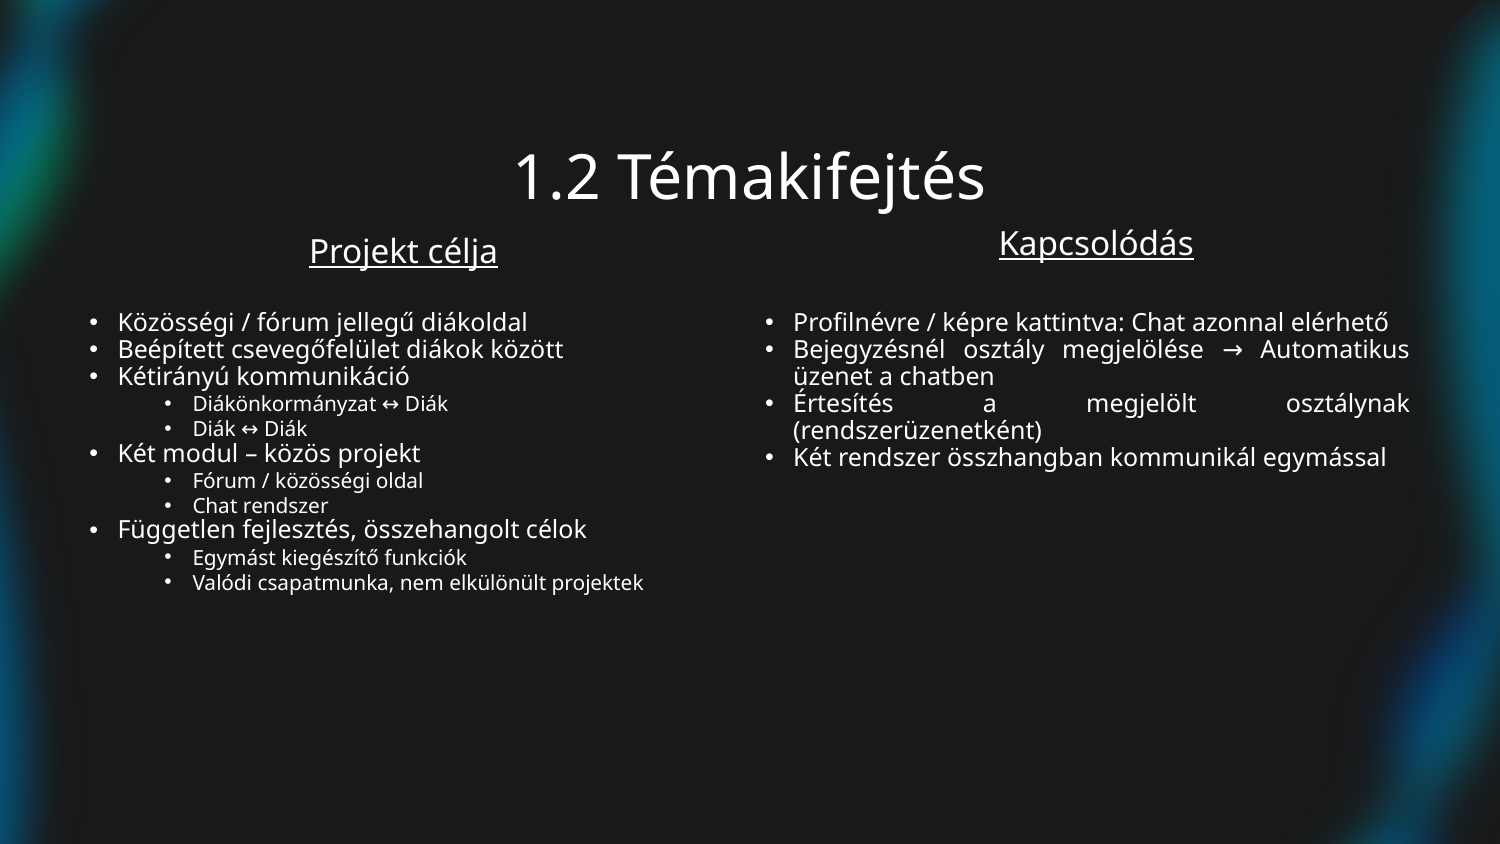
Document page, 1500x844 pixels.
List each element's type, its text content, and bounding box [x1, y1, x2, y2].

text_box Közösségi / fórum jellegű diákoldal Beépített csevegőfelület diákok között Kétirányú kommunikáció Diákönkormányzat ↔ Diák Diák ↔ Diák Két modul – közös projekt Fórum / közösségi oldal Chat rendszer Független fejlesztés, összehangolt célok Egymást kiegészítő funkciók Valódi csapatmunka, nem elkülönült projektek [74, 295, 749, 785]
text_box Kapcsolódás [766, 214, 1426, 270]
title 1.2 Témakifejtés [344, 88, 1156, 271]
picture [0, 0, 570, 844]
text_box Profilnévre / képre kattintva: Chat azonnal elérhető Bejegyzésnél osztály megjelölése → Automatikus üzenet a chatben Értesítés a megjelölt osztálynak (rendszerüzenetként) Két rendszer összhangban kommunikál egymással [749, 295, 1426, 785]
text_box Projekt célja [74, 222, 734, 278]
picture [1164, 0, 1500, 844]
